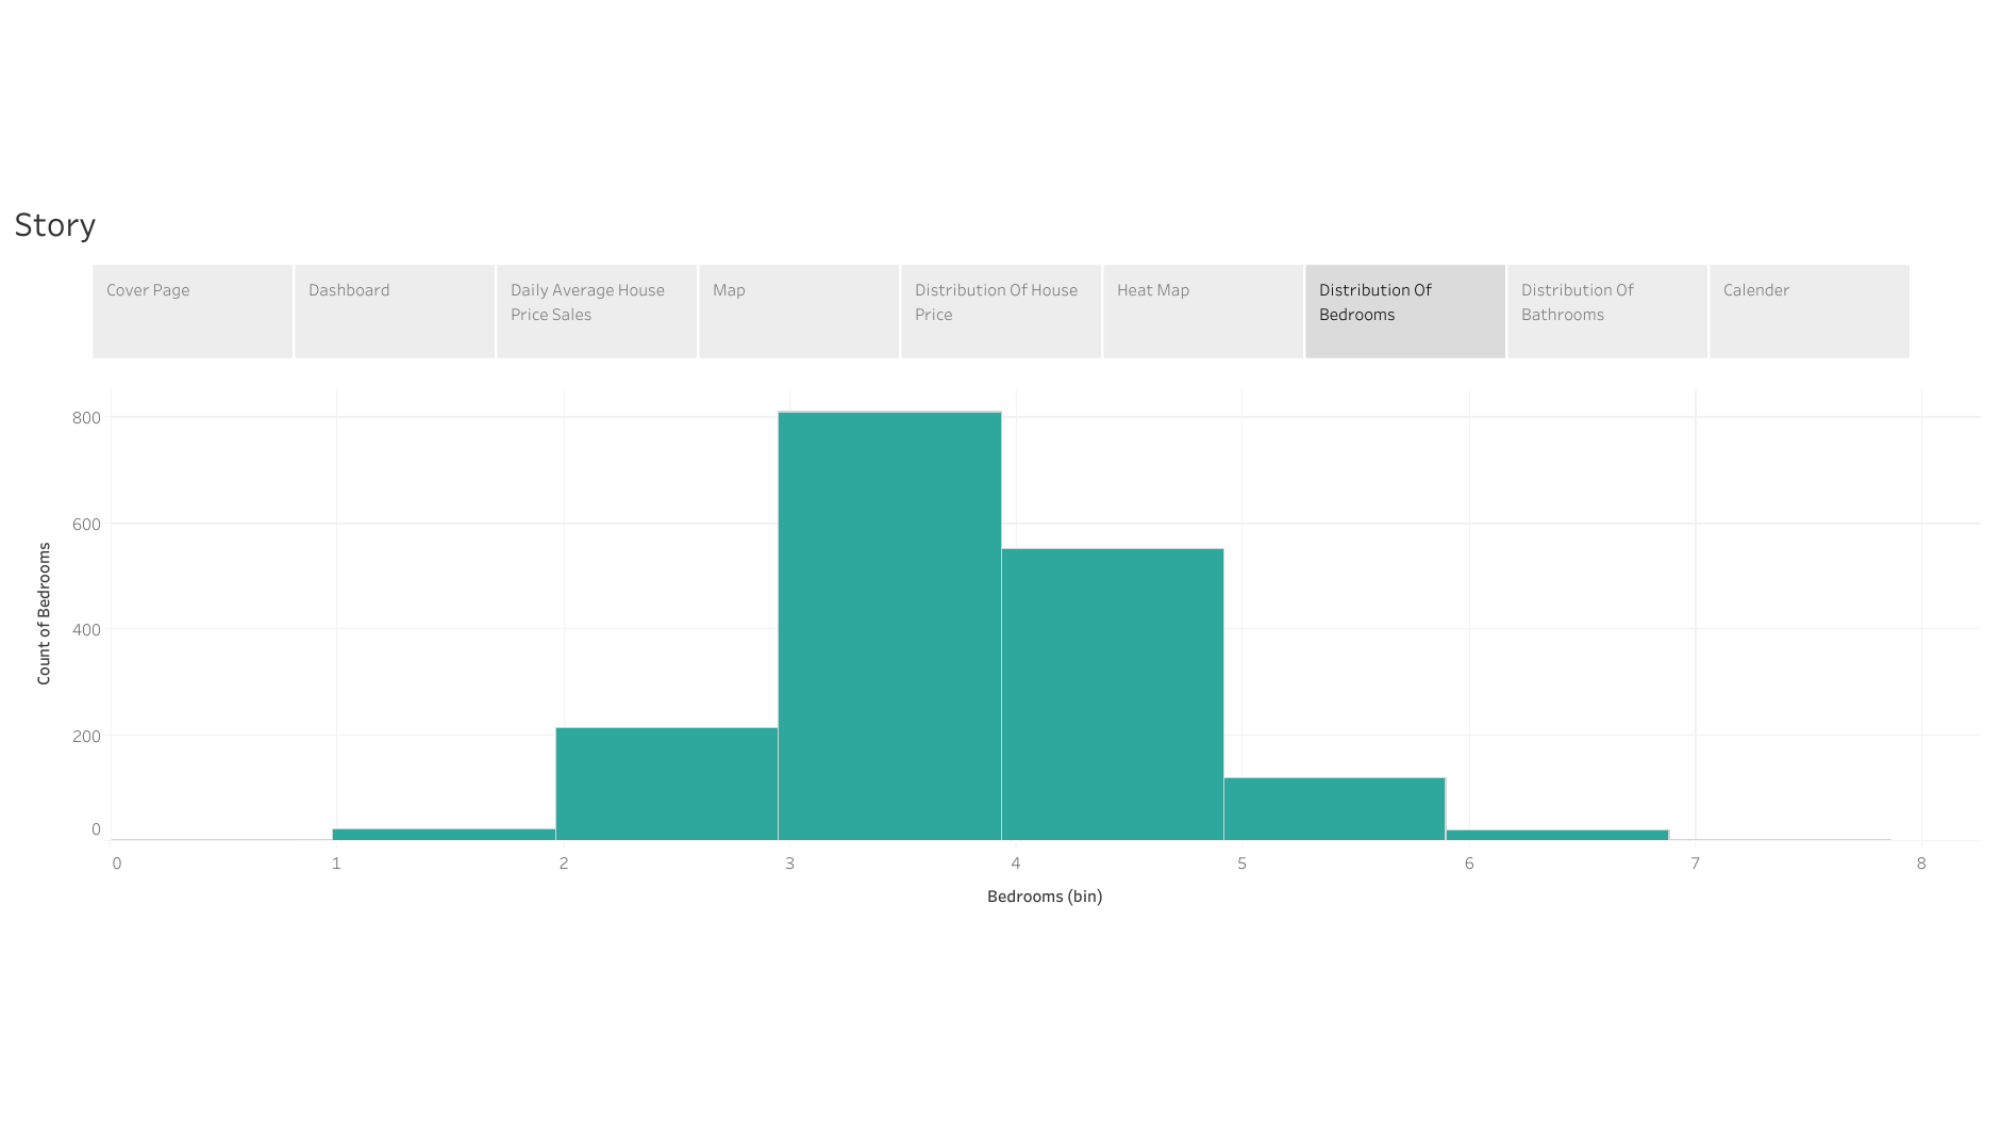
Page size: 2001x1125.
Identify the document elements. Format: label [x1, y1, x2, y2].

picture [0, 189, 2000, 936]
